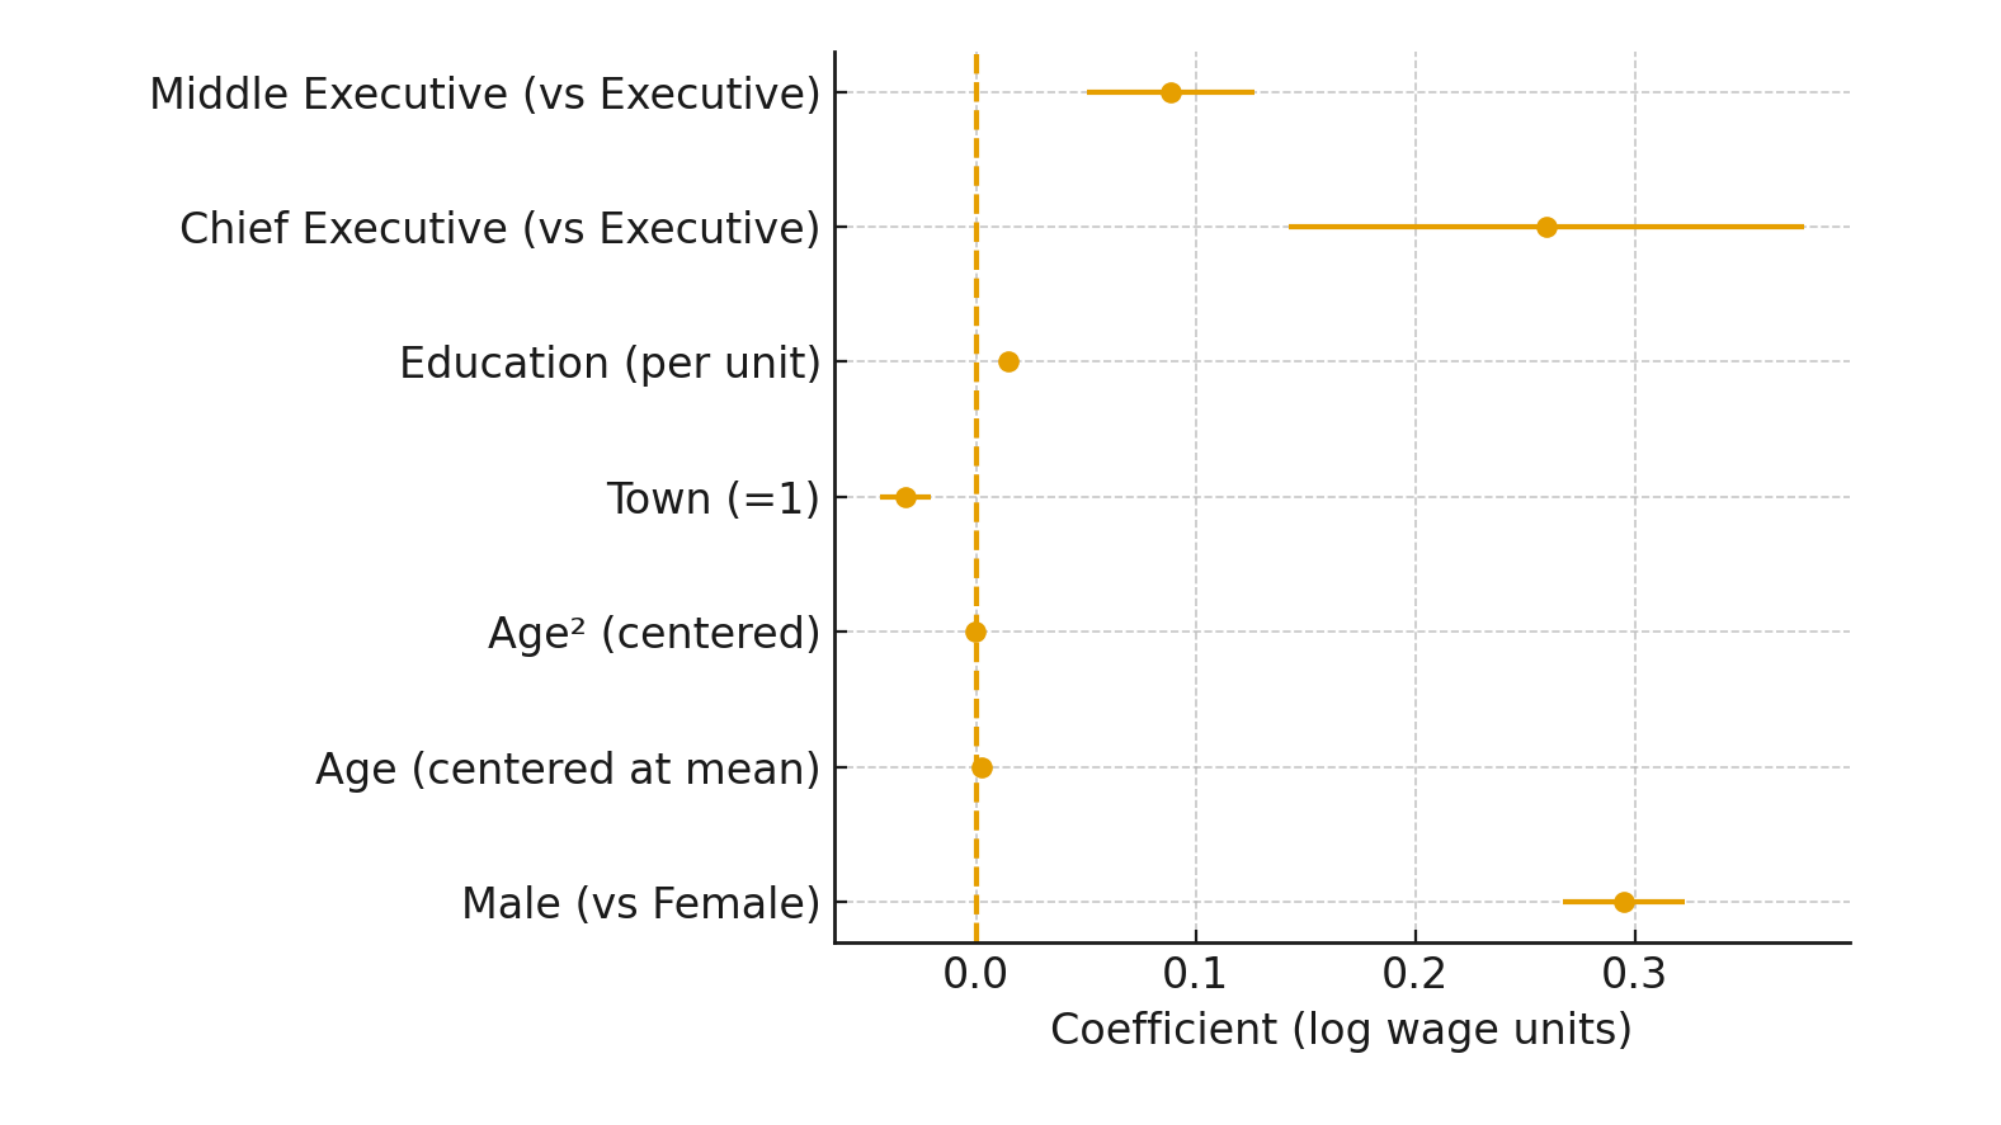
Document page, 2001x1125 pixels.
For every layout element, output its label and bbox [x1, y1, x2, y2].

picture [111, 34, 1888, 1091]
